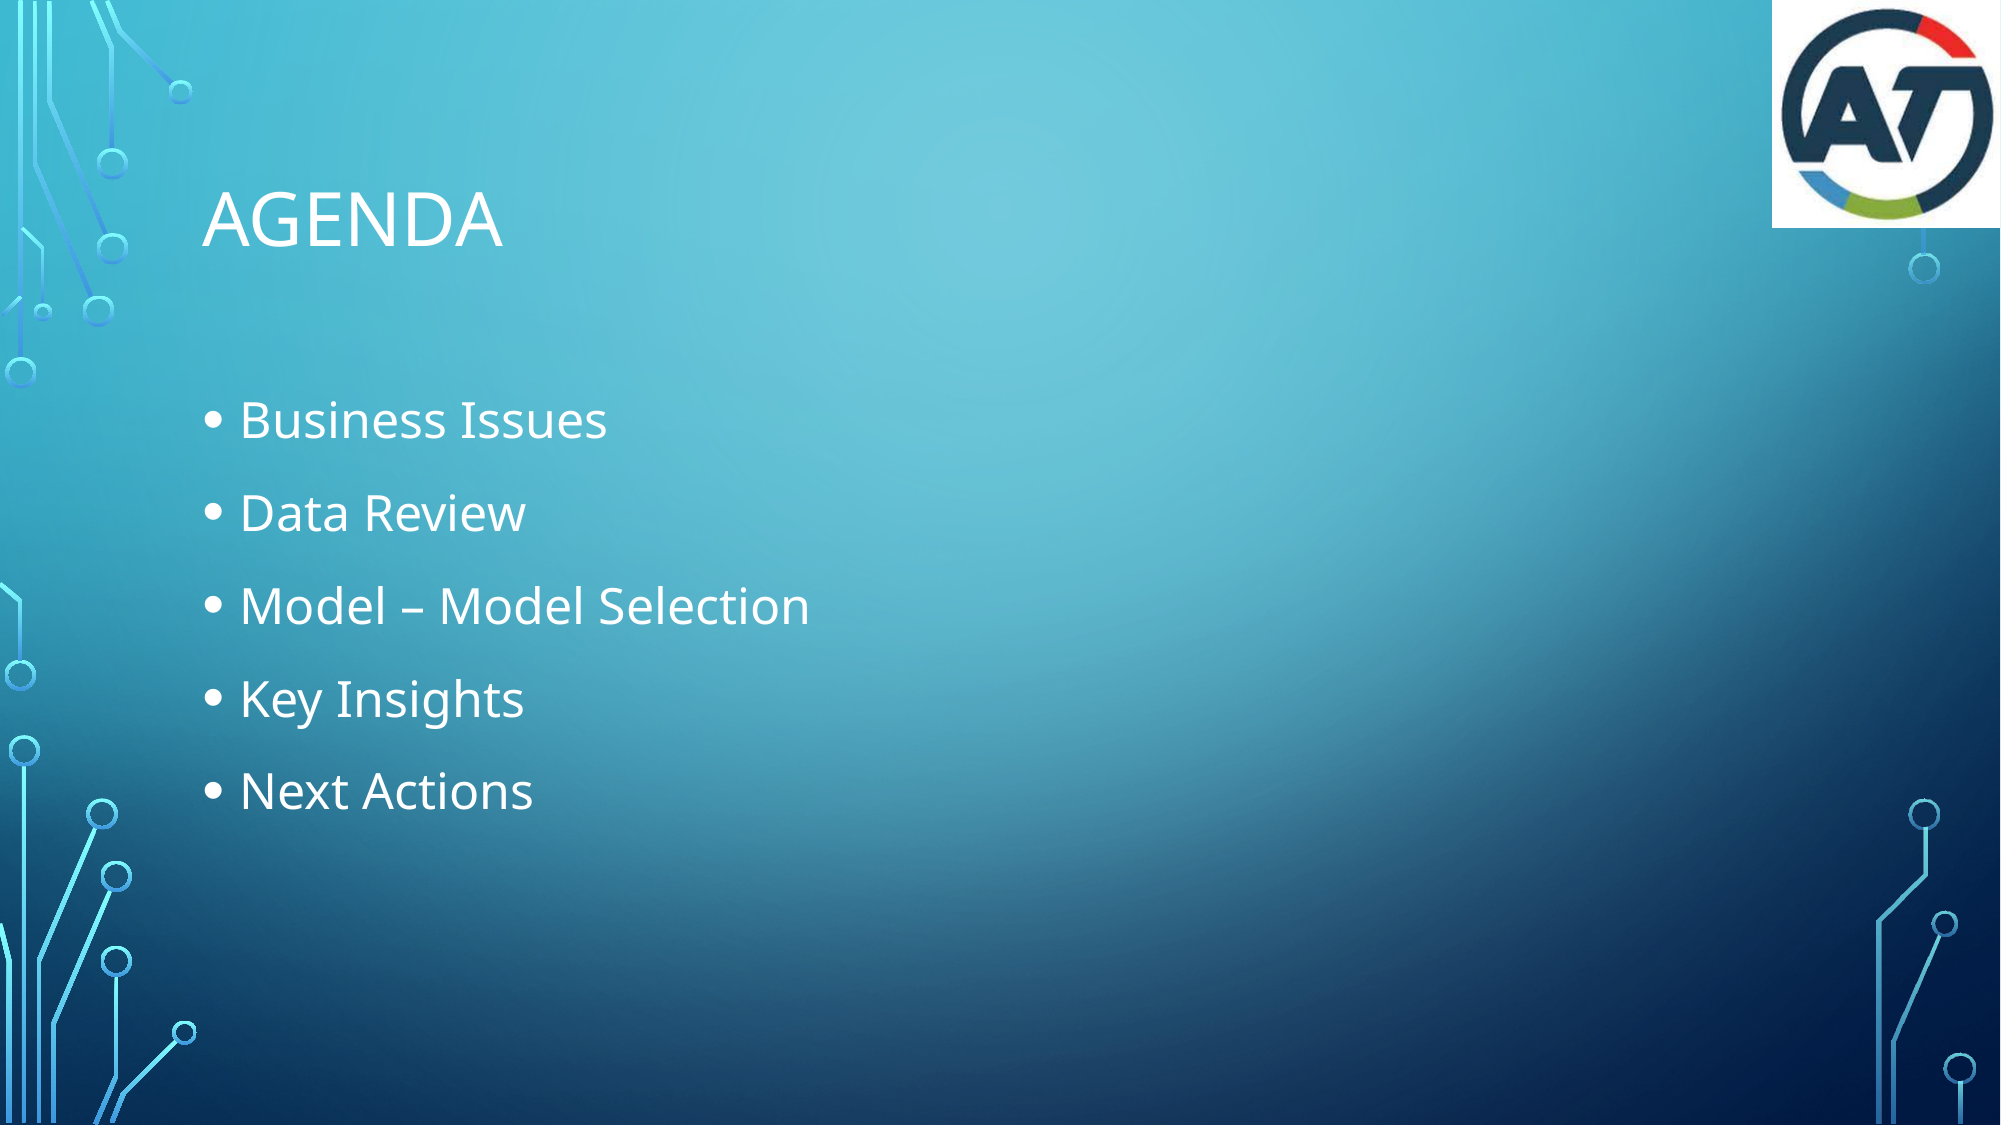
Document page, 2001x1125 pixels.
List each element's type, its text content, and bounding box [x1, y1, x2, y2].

list Business Issues Data Review Model – Model Selection Key Insights Next Actions [187, 369, 1813, 950]
title Agenda [187, 101, 1813, 344]
